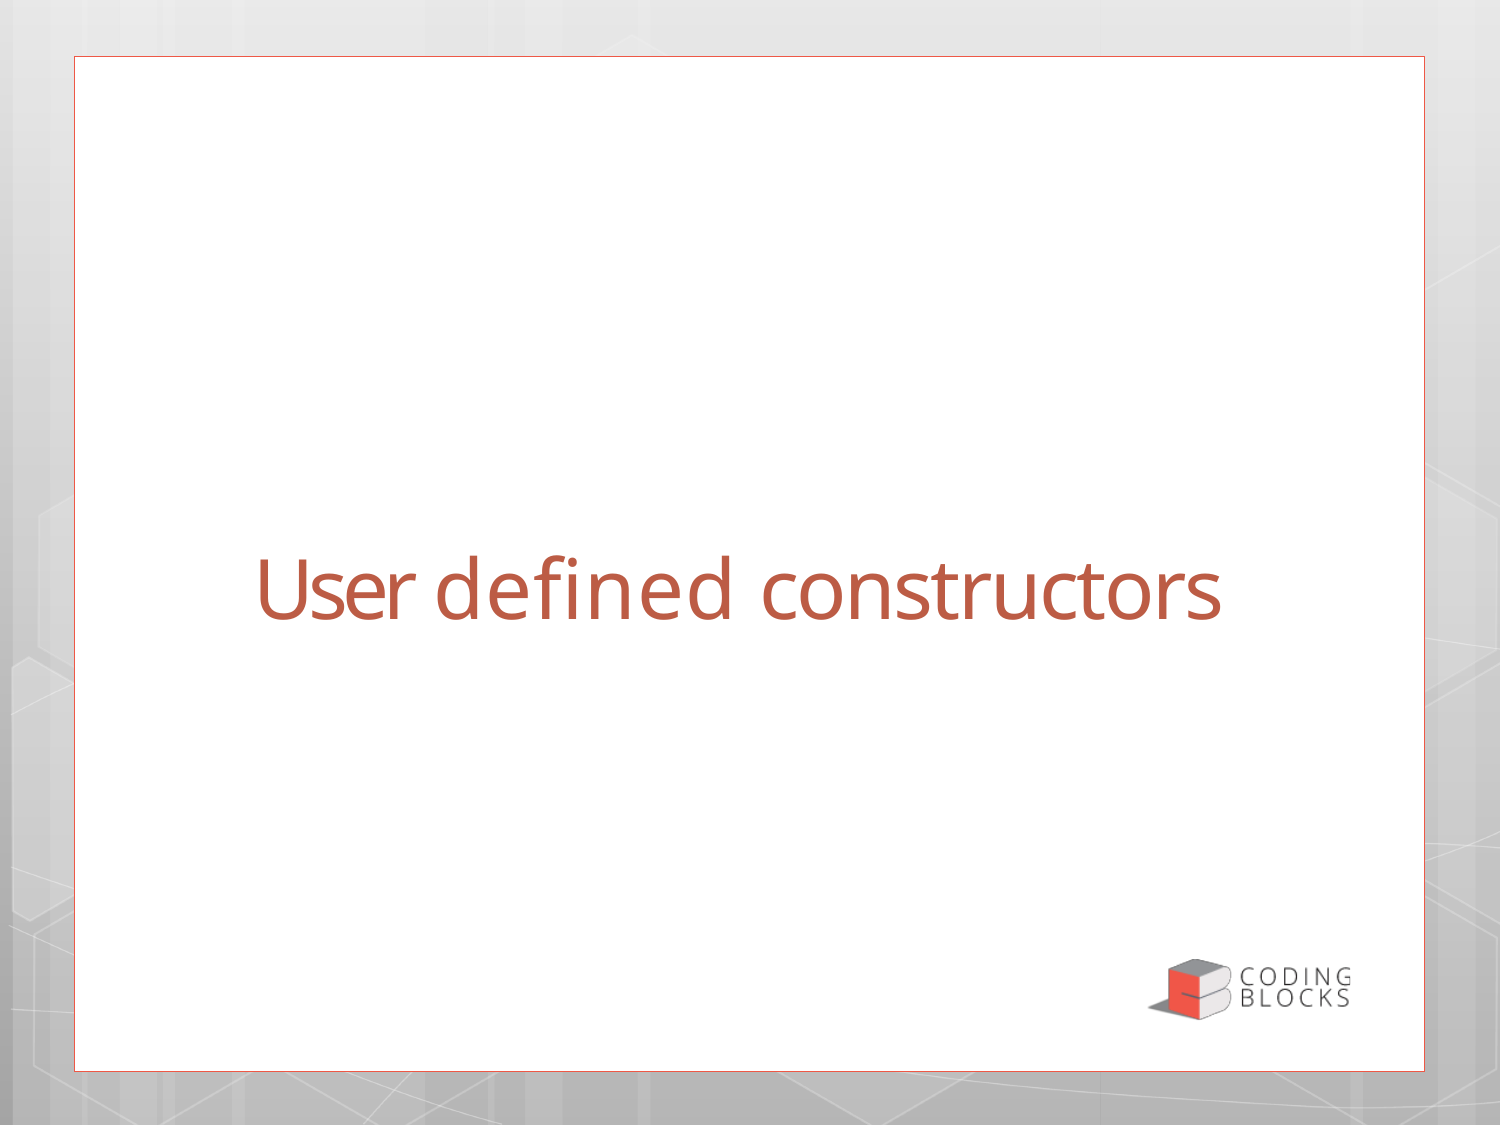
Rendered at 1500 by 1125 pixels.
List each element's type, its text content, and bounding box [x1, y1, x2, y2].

text_box [74, 56, 1425, 1072]
text_box [1146, 959, 1351, 1021]
text_box User defined constructors [251, 533, 1273, 636]
text_box [8, 0, 1500, 1125]
